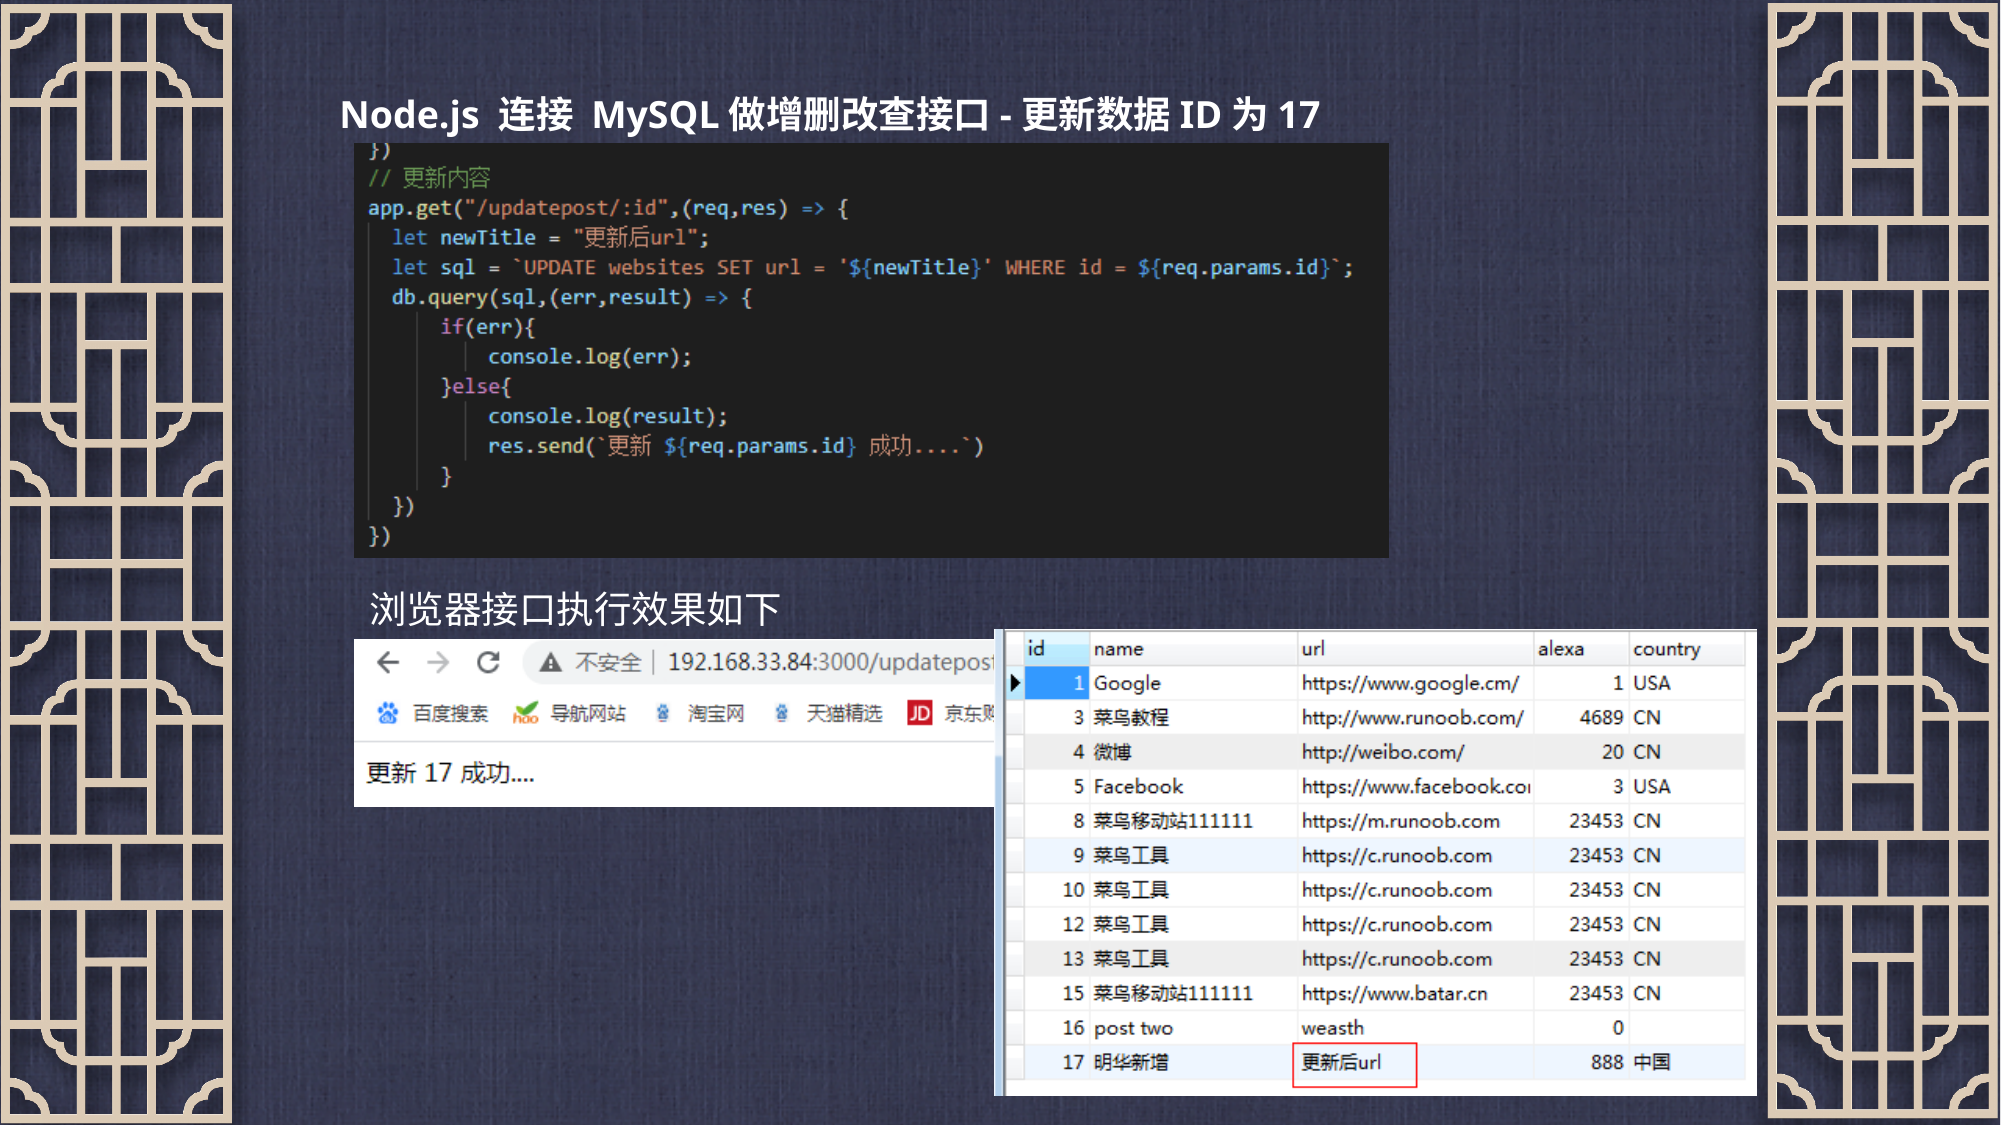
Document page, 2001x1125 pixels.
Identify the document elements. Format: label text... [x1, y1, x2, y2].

picture [0, 0, 2001, 1125]
text_box 浏览器接口执行效果如下 [354, 578, 797, 639]
text_box Node.js 连接 MySQL做增删改查接口-更新数据ID为17 [324, 83, 1336, 143]
